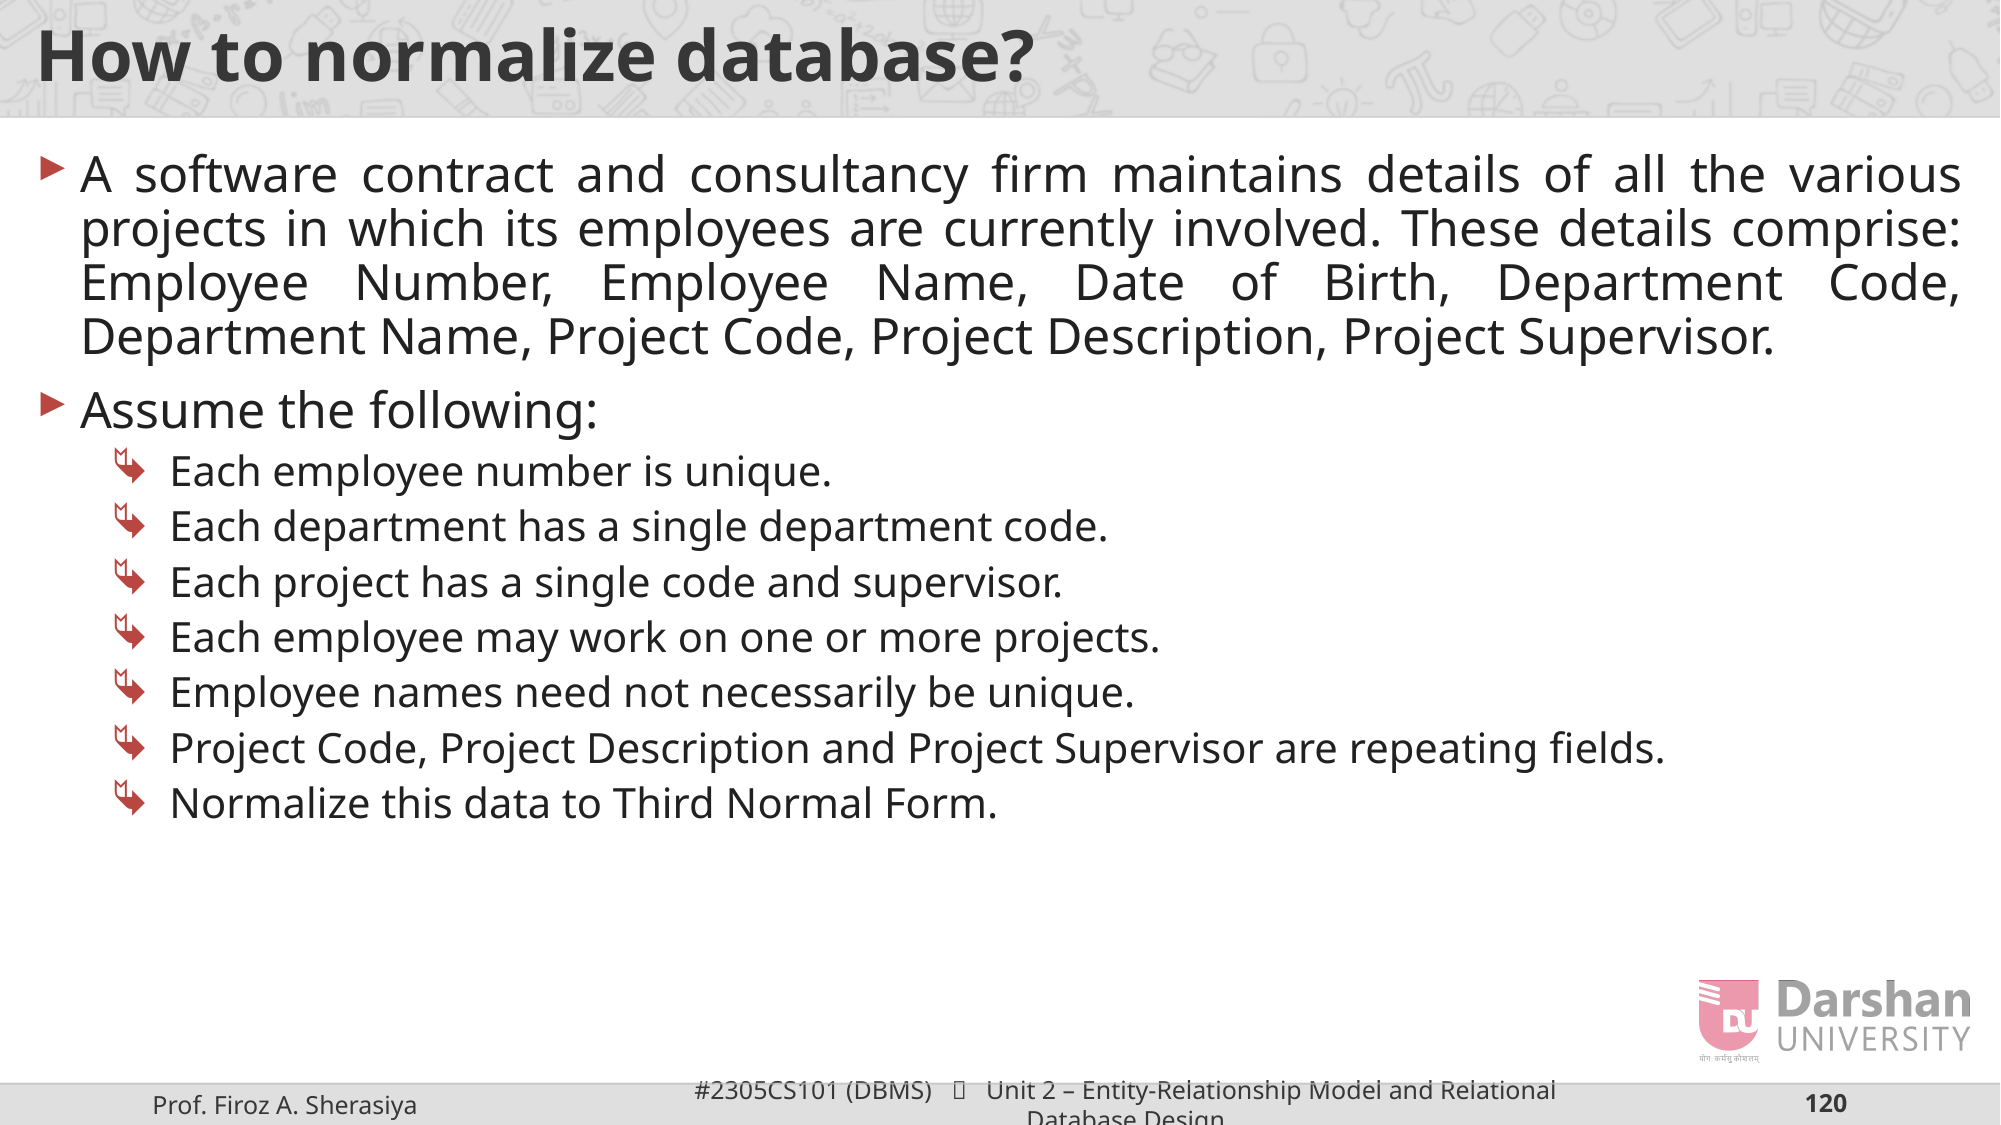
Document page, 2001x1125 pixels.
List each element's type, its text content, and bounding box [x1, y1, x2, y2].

list A software contract and consultancy firm maintains details of all the various projects in which its employees are currently involved. These details comprise: Employee Number, Employee Name, Date of Birth, Department Code, Department Name, Project Code, Project Description, Project Supervisor. Assume the following: Each employee number is unique. Each department has a single department code. Each project has a single code and supervisor. Each employee may work on one or more projects. Employee names need not necessarily be unique. Project Code, Project Description and Project Supervisor are repeating fields. Normalize this data to Third Normal Form. [21, 141, 1979, 1059]
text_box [1699, 1059, 1970, 1063]
title How to normalize database? [0, 0, 2000, 117]
